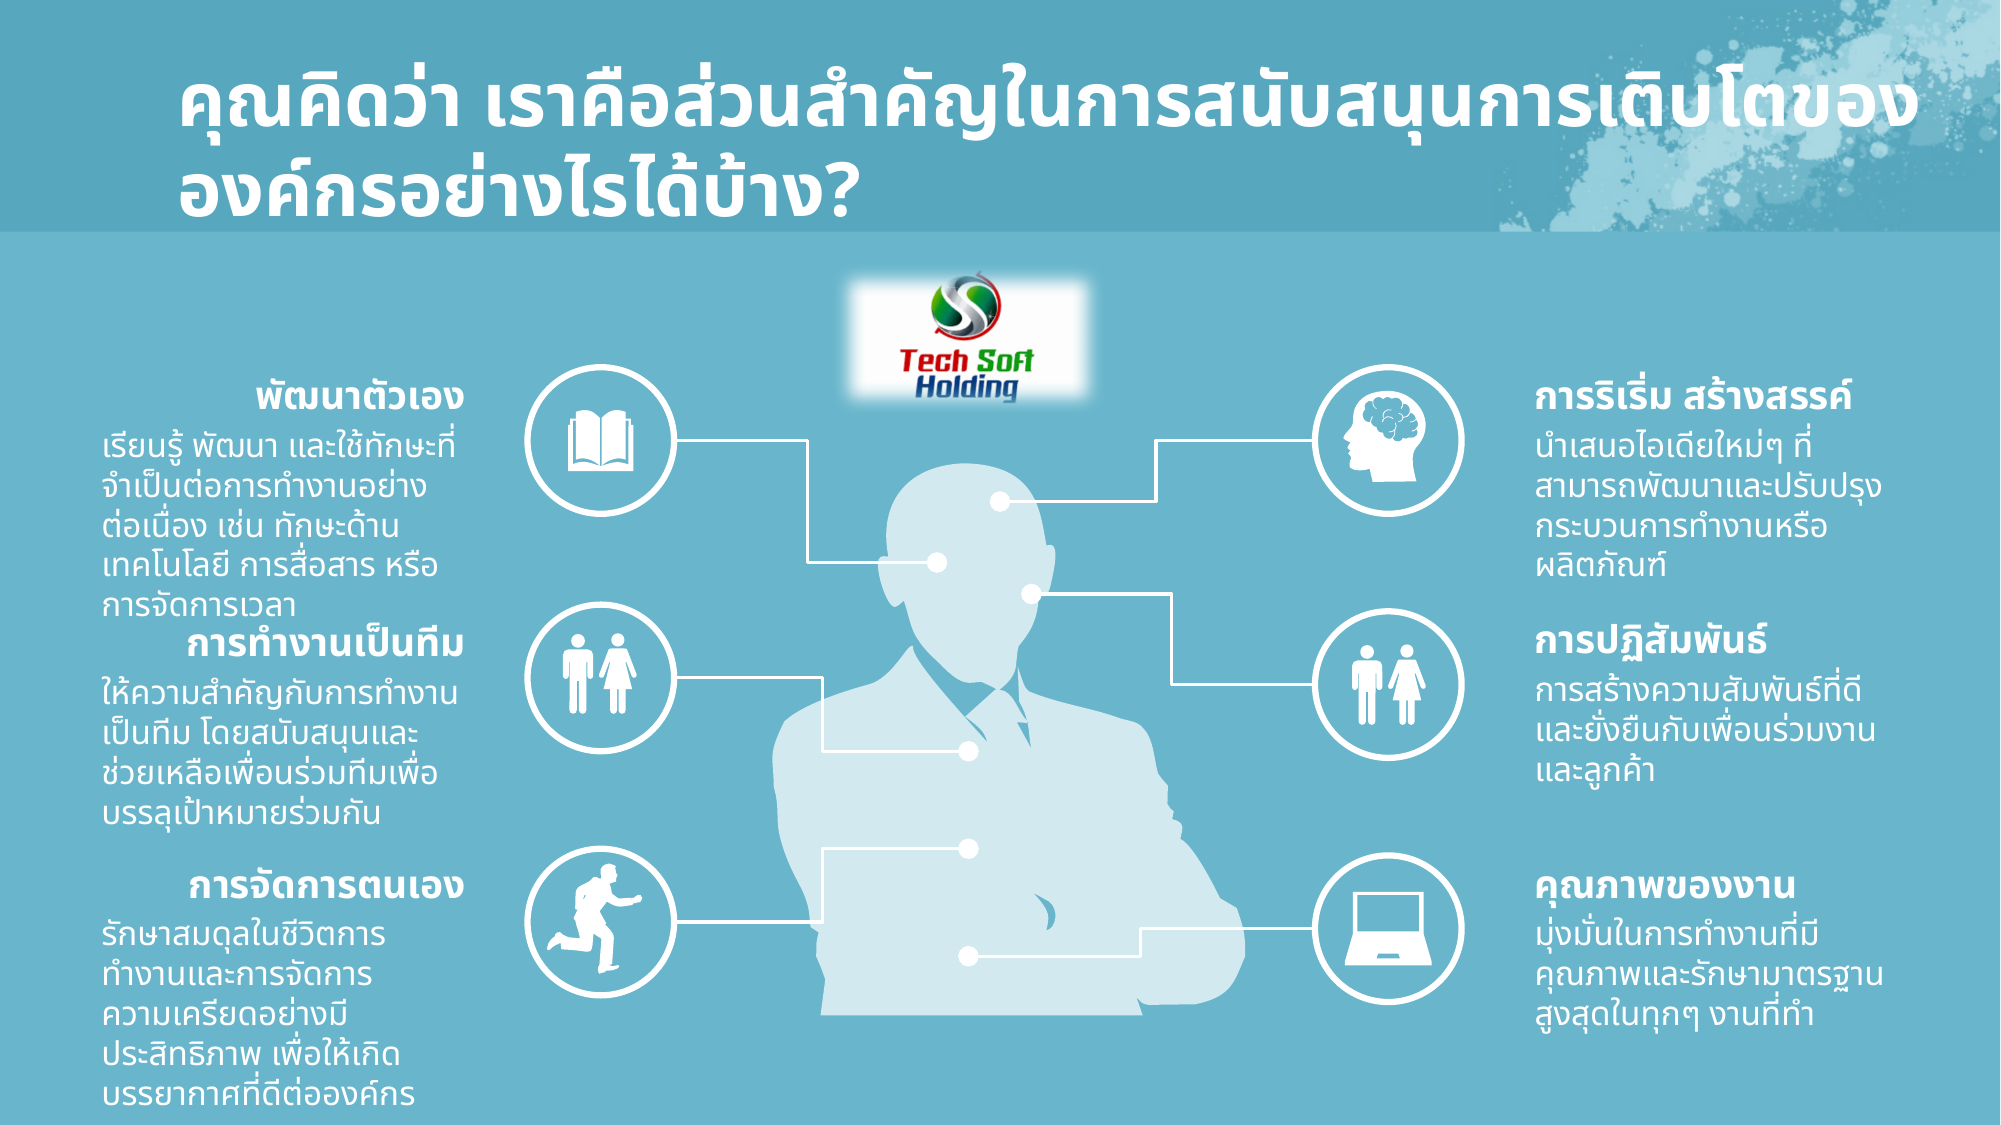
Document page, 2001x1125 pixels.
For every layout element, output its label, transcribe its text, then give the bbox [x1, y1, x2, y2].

text_box [816, 931, 1242, 1016]
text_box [540, 870, 648, 974]
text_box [673, 677, 969, 752]
text_box [566, 407, 636, 474]
text_box [1344, 891, 1432, 966]
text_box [968, 928, 1316, 957]
text_box [1349, 643, 1385, 727]
text_box [525, 365, 677, 516]
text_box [86, 363, 481, 594]
text_box [1313, 609, 1464, 761]
text_box [1312, 365, 1464, 516]
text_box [1519, 363, 1914, 554]
picture [0, 0, 2001, 1125]
text_box [560, 631, 596, 716]
text_box [1312, 853, 1464, 1005]
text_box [86, 851, 481, 1042]
text_box [772, 463, 1243, 927]
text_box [86, 610, 481, 801]
text_box [525, 885, 535, 959]
text_box [1386, 642, 1428, 727]
text_box [597, 631, 639, 716]
text_box [548, 846, 676, 998]
picture [831, 262, 1106, 416]
list คุณคิดว่า เราคือส่วนสำคัญในการสนับสนุนการเติบโตขององค์กรอย่างไรได้บ้าง? [162, 78, 2000, 205]
text_box [525, 602, 677, 754]
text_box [999, 440, 1316, 502]
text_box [1519, 851, 1914, 1002]
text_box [673, 848, 969, 923]
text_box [1519, 607, 1914, 757]
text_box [1031, 593, 1316, 685]
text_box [673, 440, 938, 563]
text_box [1343, 390, 1426, 482]
